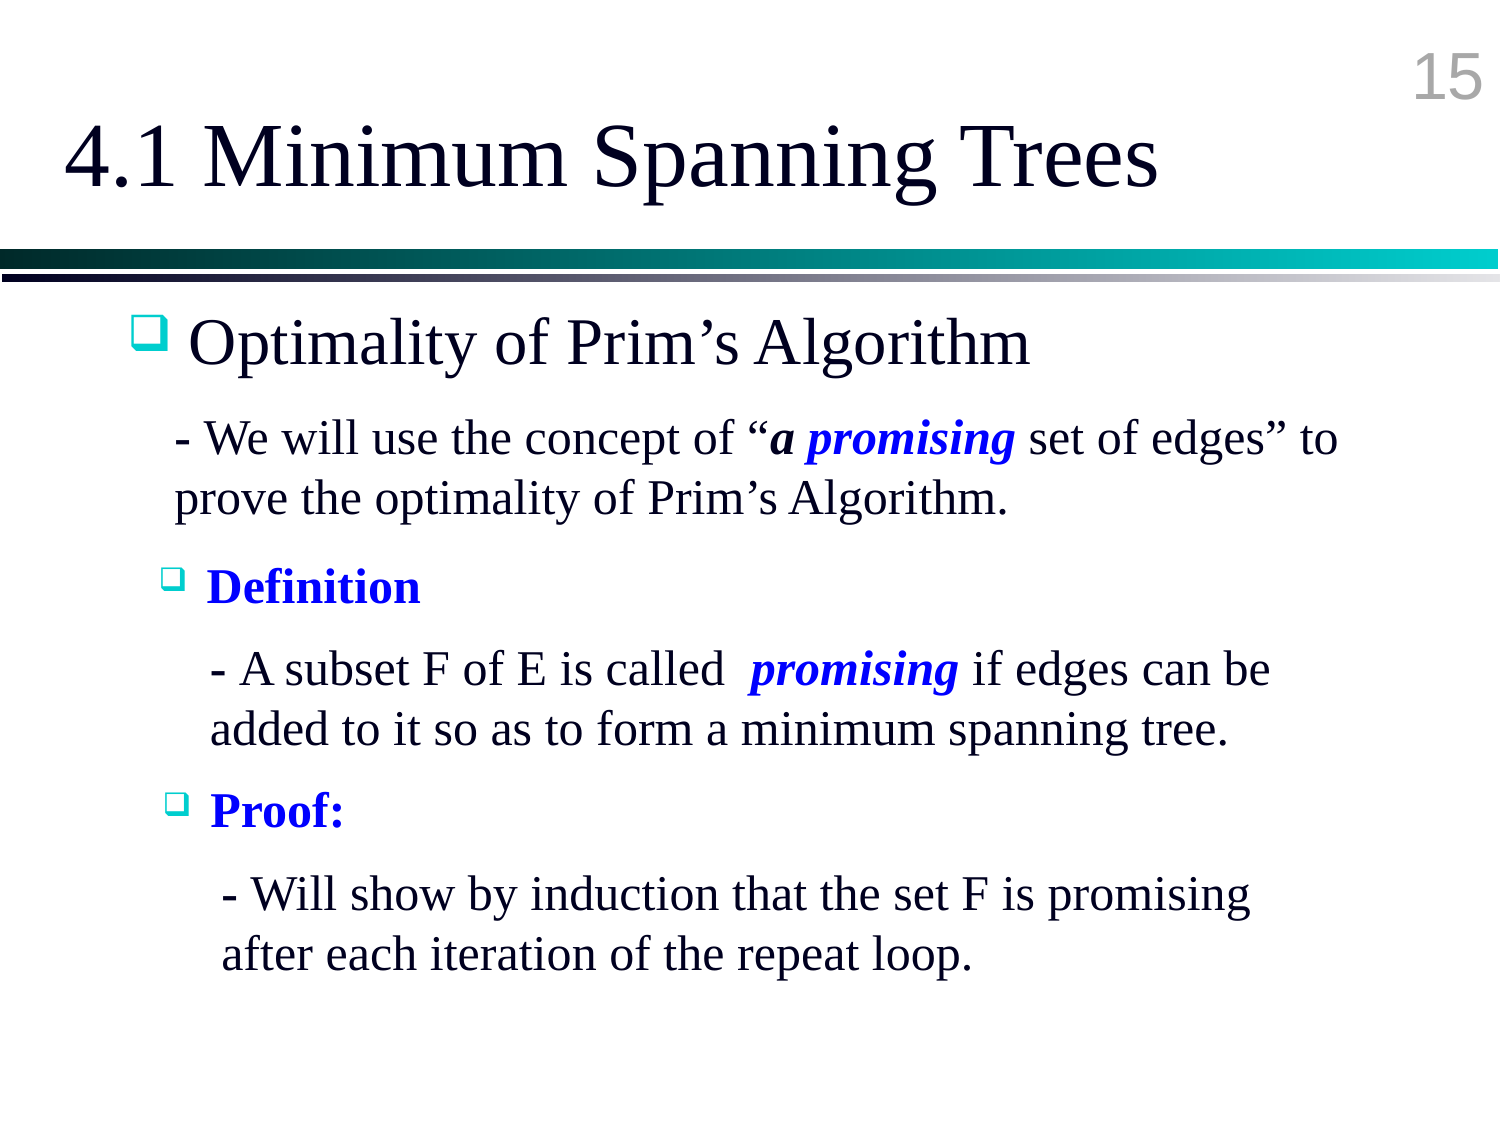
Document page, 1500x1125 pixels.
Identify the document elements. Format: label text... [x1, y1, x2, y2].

slide_number 15 [1187, 24, 1500, 101]
list Optimality of Prim’s Algorithm [111, 299, 1483, 388]
text_box Definition [29, 552, 436, 622]
text_box - Will show by induction that the set F is promising after each iteration of the repeat loop. [206, 852, 1365, 988]
text_box - A subset F of E is called promising if edges can be added to it so as to form a minimum spanning tree. [195, 628, 1353, 764]
text_box - We will use the concept of “a promising set of edges” to prove the optimality of Prim’s Algorithm. [159, 397, 1365, 532]
text_box Proof: [33, 777, 361, 846]
title 4.1 Minimum Spanning Trees [49, 55, 1326, 245]
